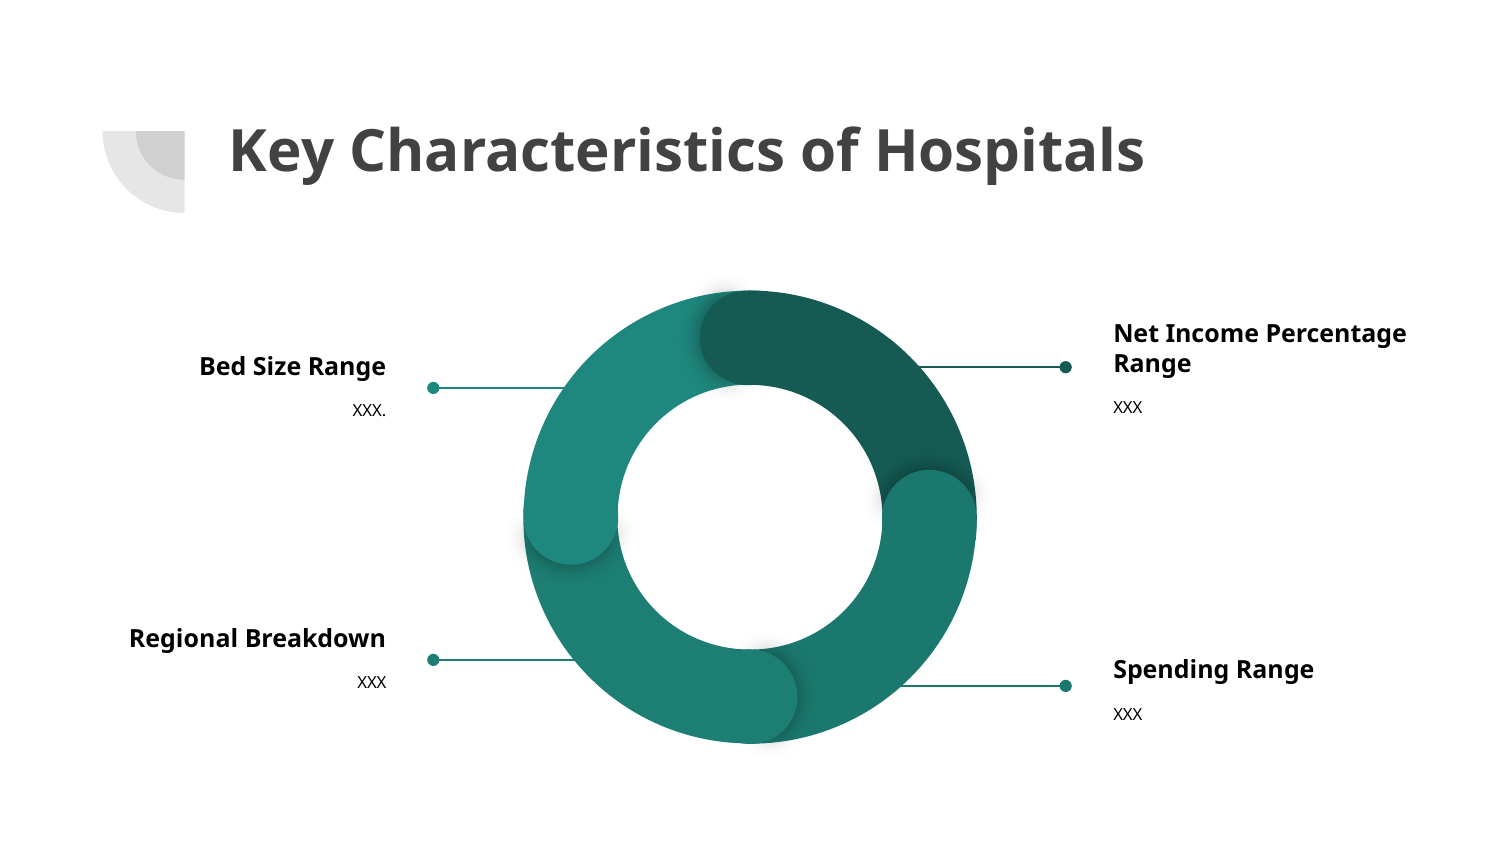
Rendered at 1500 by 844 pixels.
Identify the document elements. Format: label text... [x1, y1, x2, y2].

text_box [854, 261, 1482, 474]
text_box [440, 207, 1060, 827]
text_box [854, 582, 1448, 795]
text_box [52, 279, 605, 492]
title Key Characteristics of Hospitals [213, 98, 1368, 263]
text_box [52, 551, 649, 764]
